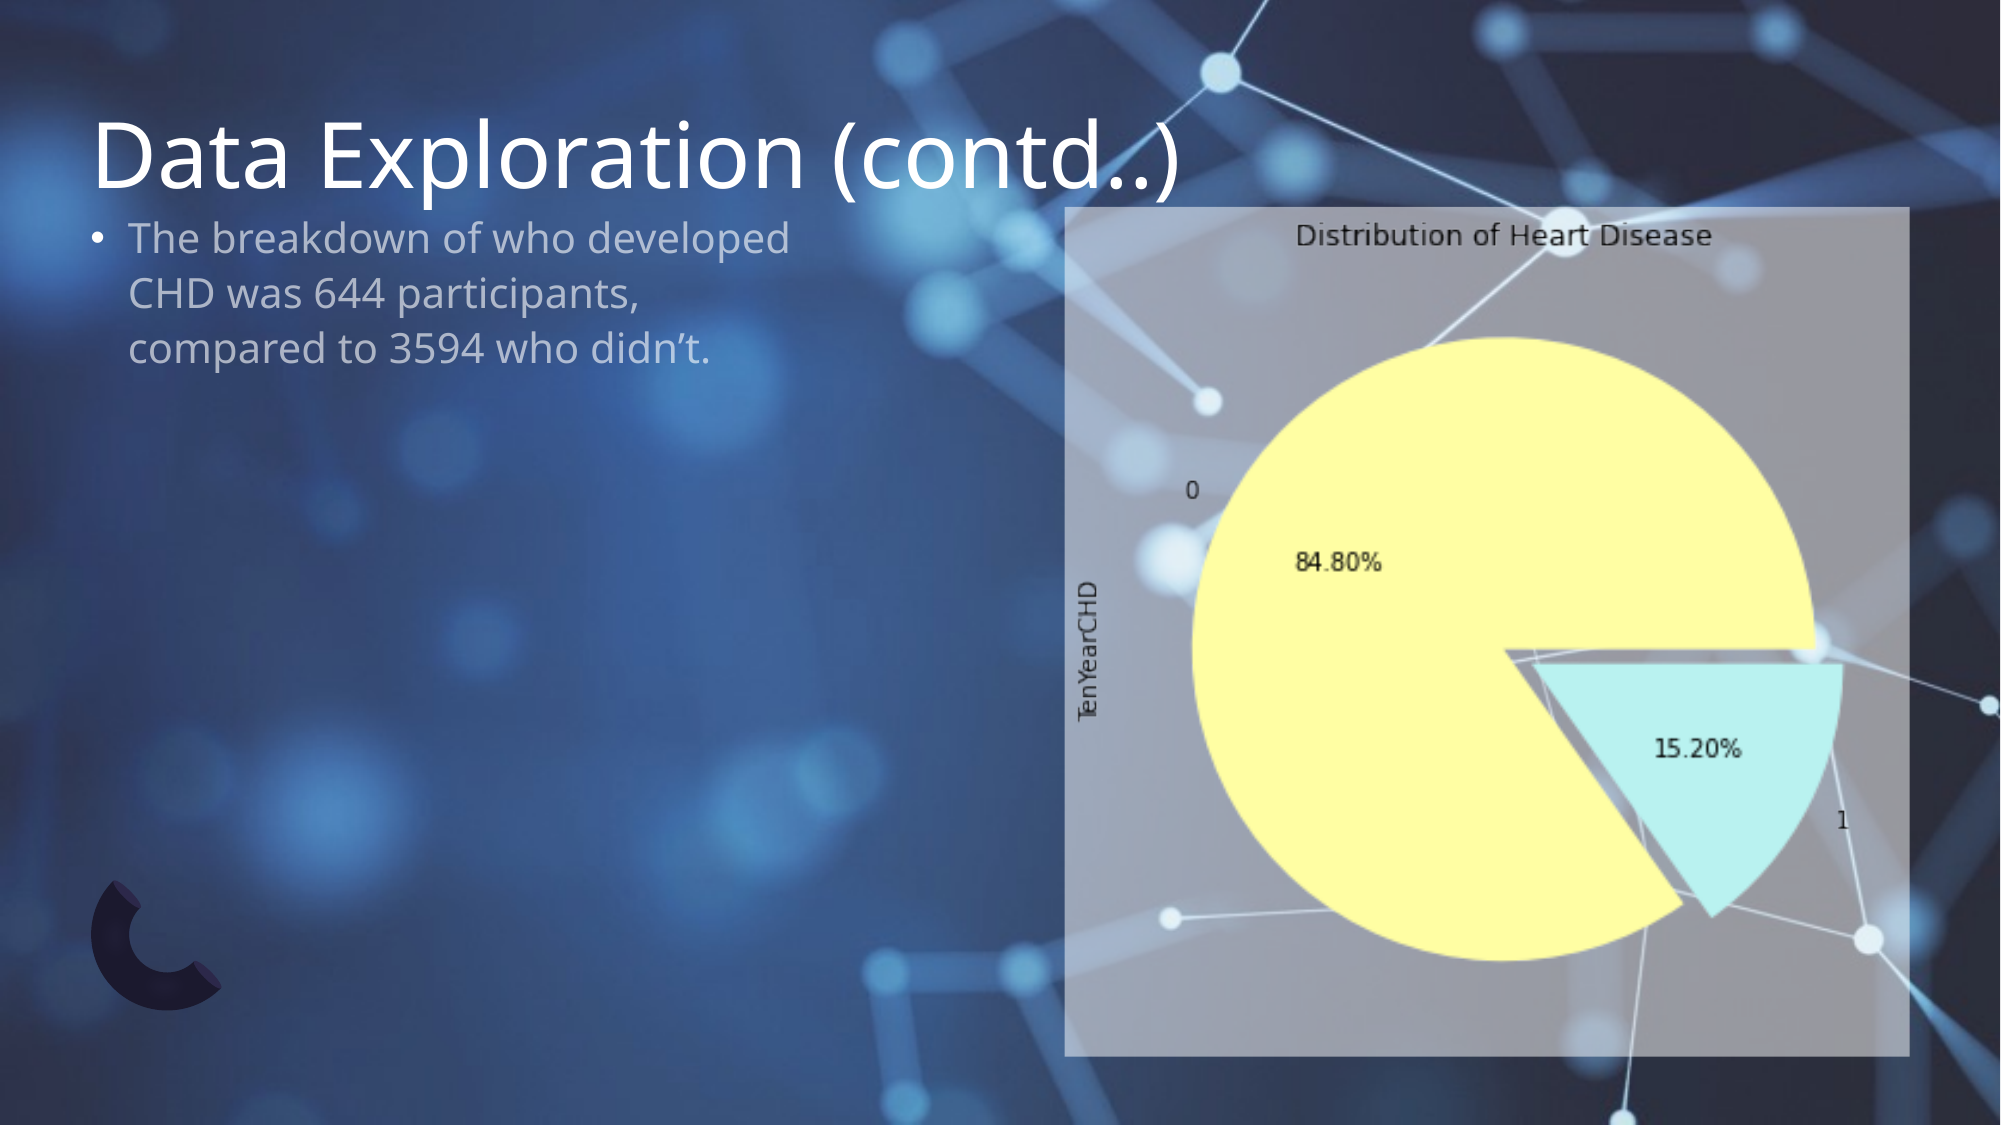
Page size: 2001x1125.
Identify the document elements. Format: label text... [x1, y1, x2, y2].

title Data Exploration (contd..) [90, 90, 1910, 207]
list The breakdown of who developed CHD was 644 participants, compared to 3594 who didn’t. [90, 206, 837, 1000]
picture [0, 0, 2001, 1125]
